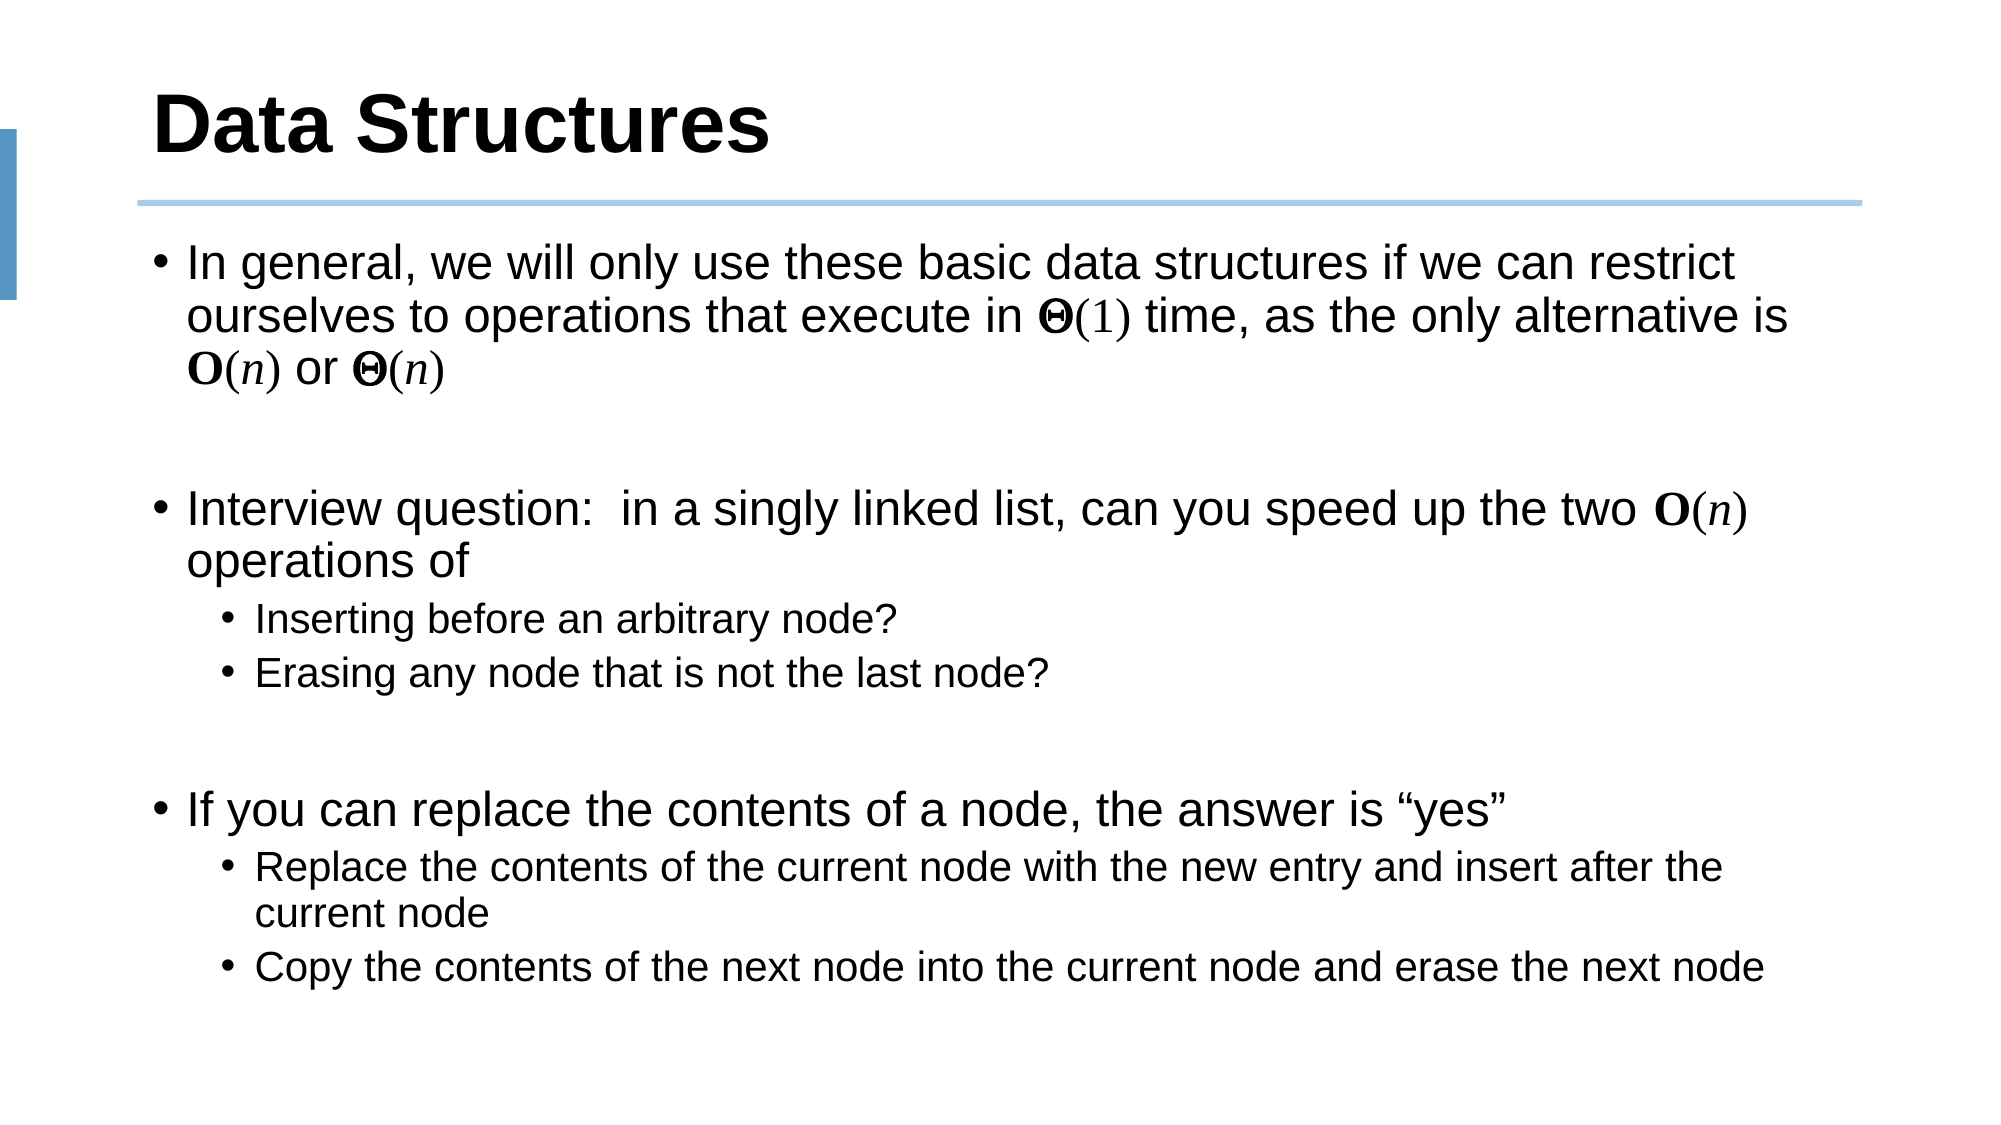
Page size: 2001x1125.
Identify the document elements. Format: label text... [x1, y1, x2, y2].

list In general, we will only use these basic data structures if we can restrict ourselves to operations that execute in Q(1) time, as the only alternative is O(n) or Q(n) Interview question: in a singly linked list, can you speed up the two O(n) operations of Inserting before an arbitrary node? Erasing any node that is not the last node? If you can replace the contents of a node, the answer is “yes” Replace the contents of the current node with the new entry and insert after the current node Copy the contents of the next node into the current node and erase the next node [137, 229, 1863, 1014]
title Data Structures [137, 42, 1863, 208]
